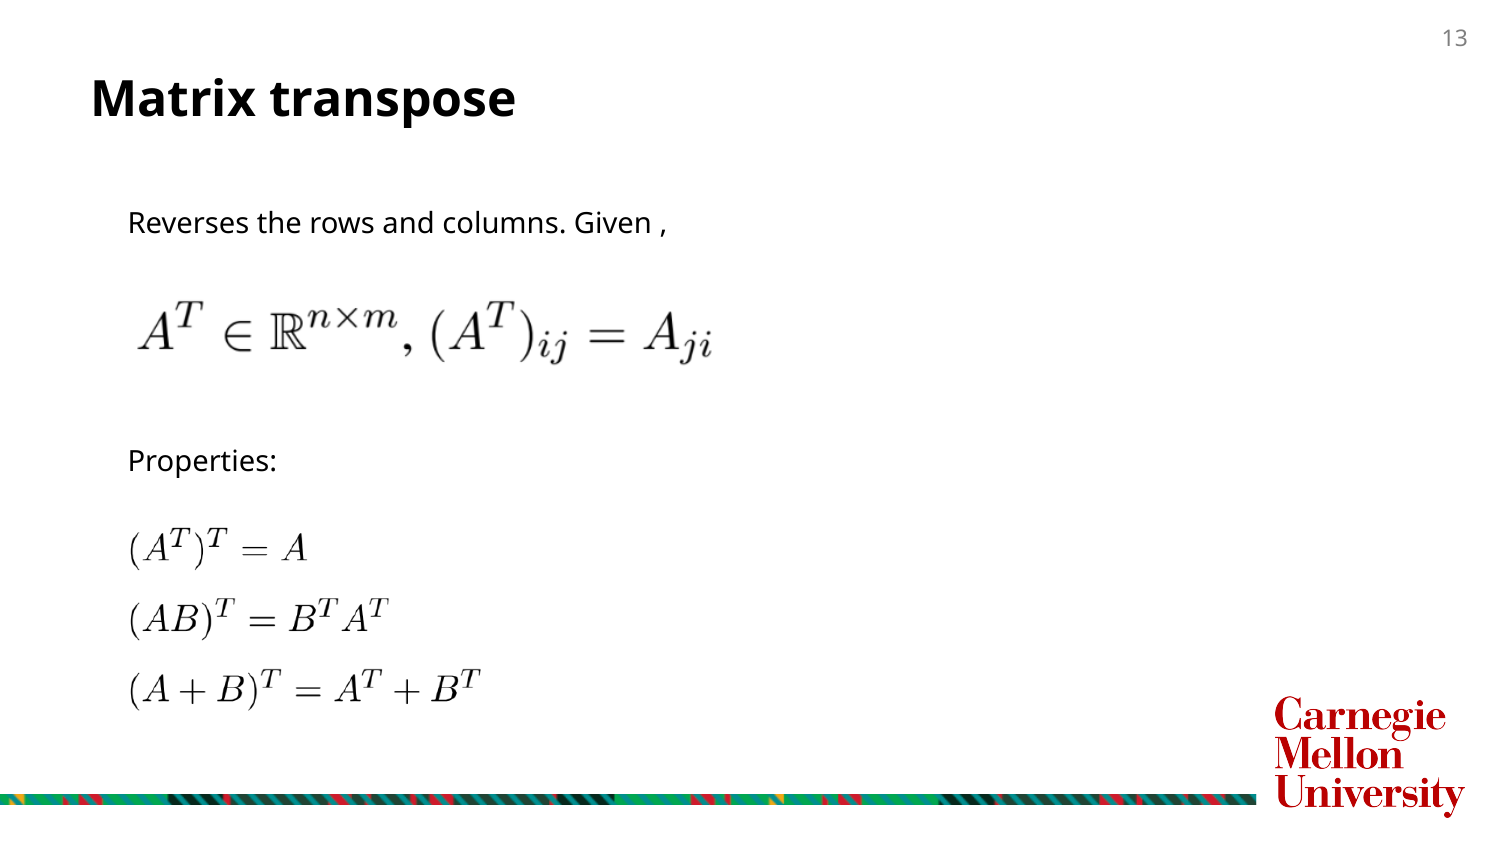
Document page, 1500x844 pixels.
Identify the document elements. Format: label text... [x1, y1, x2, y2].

picture [121, 265, 735, 396]
picture [121, 521, 501, 715]
picture [0, 794, 1257, 805]
picture [1275, 696, 1465, 818]
title Matrix transpose [75, 59, 1425, 160]
